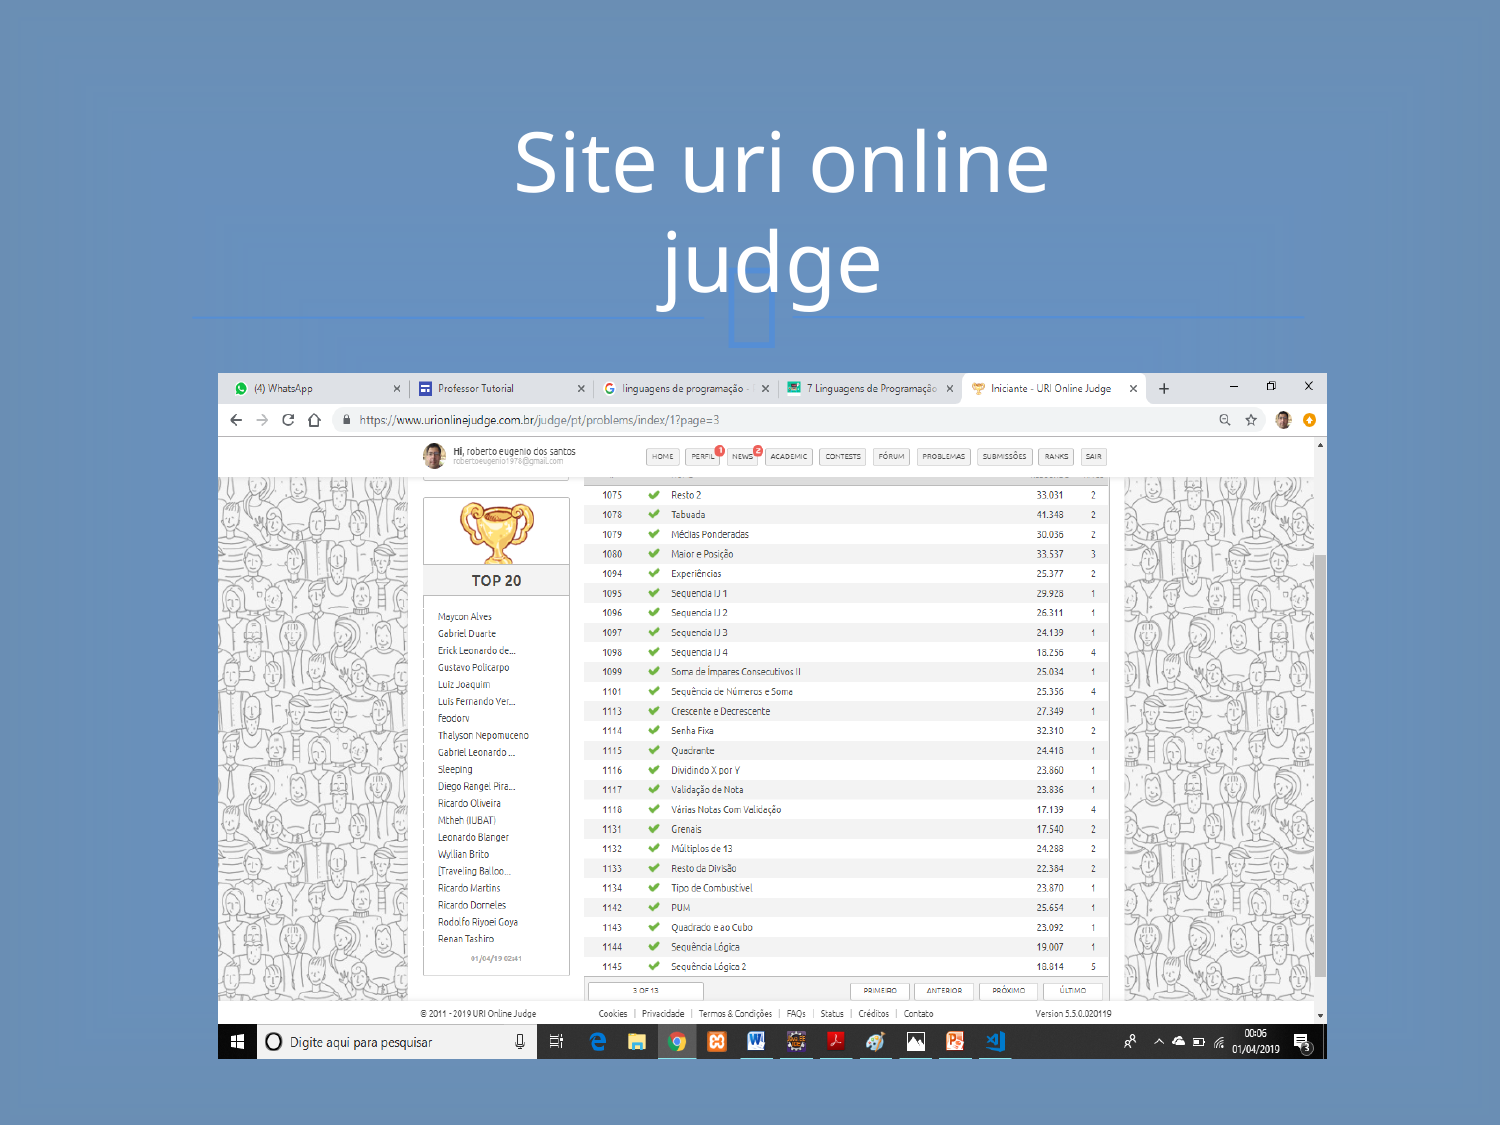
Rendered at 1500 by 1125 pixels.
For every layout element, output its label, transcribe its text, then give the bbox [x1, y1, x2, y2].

text_box Site uri online judge [370, 101, 1174, 317]
picture [217, 372, 1327, 1060]
